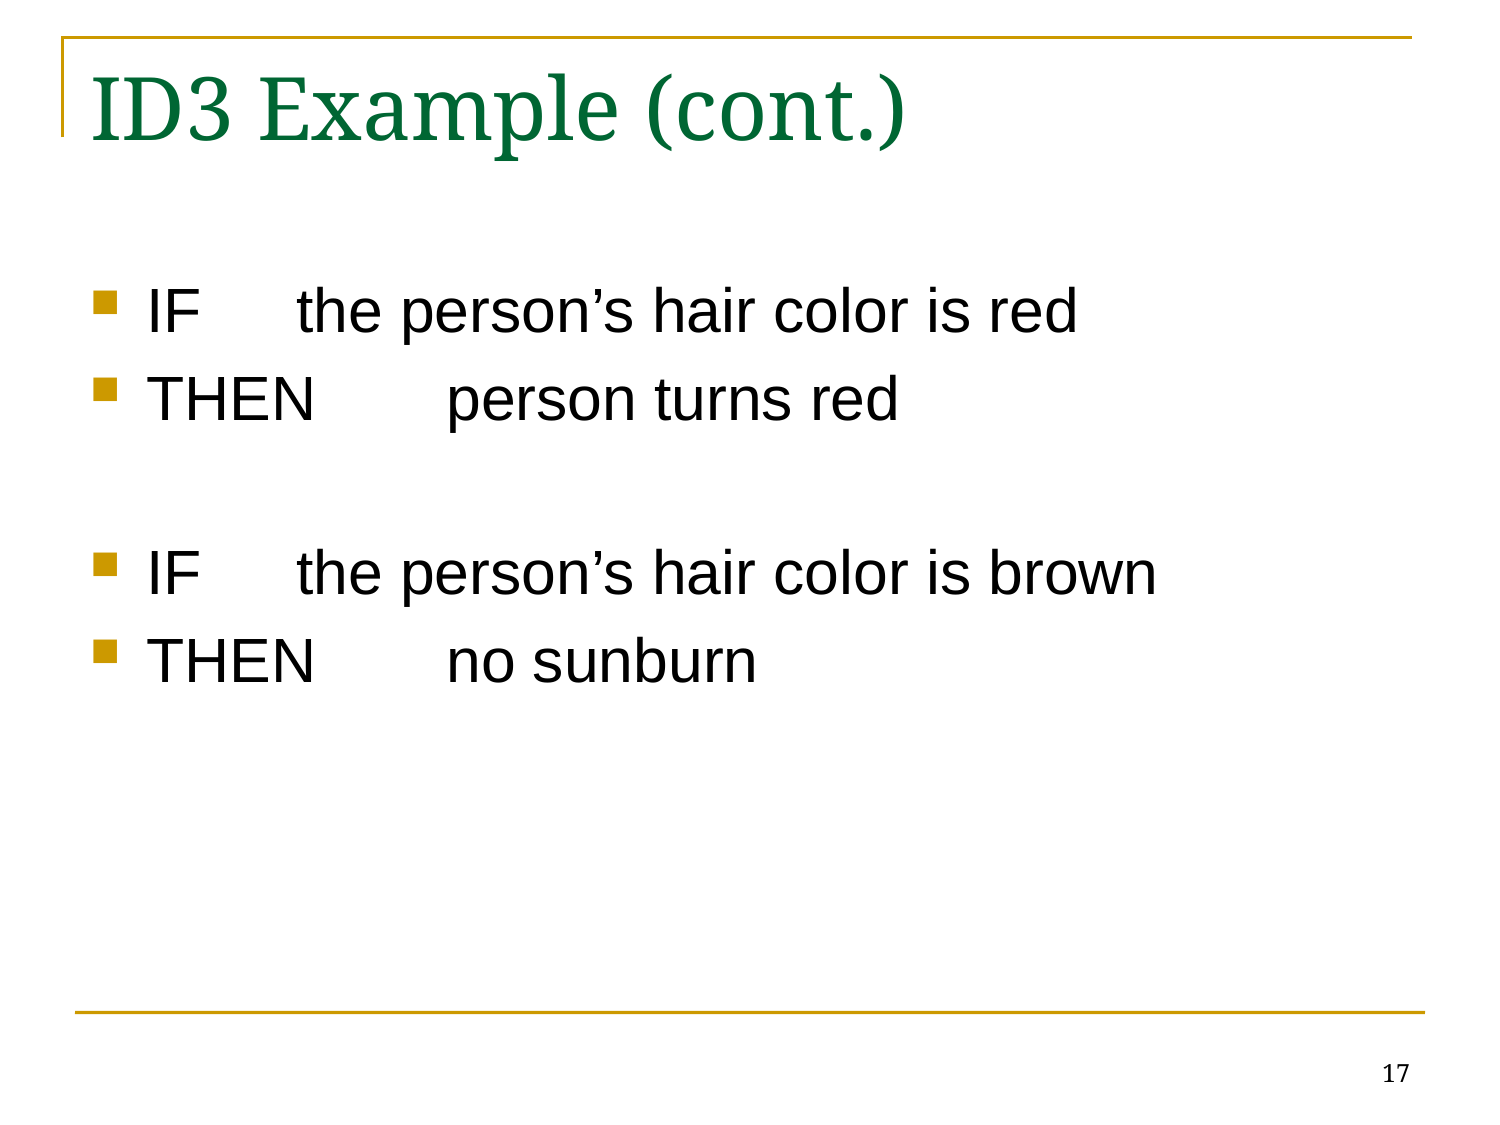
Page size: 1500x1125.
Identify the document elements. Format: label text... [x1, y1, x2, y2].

list IF the person’s hair color is red THEN person turns red IF the person’s hair color is brown THEN no sunburn [75, 262, 1425, 1006]
title ID3 Example (cont.) [75, 45, 1425, 233]
slide_number 17 [1074, 1024, 1425, 1100]
